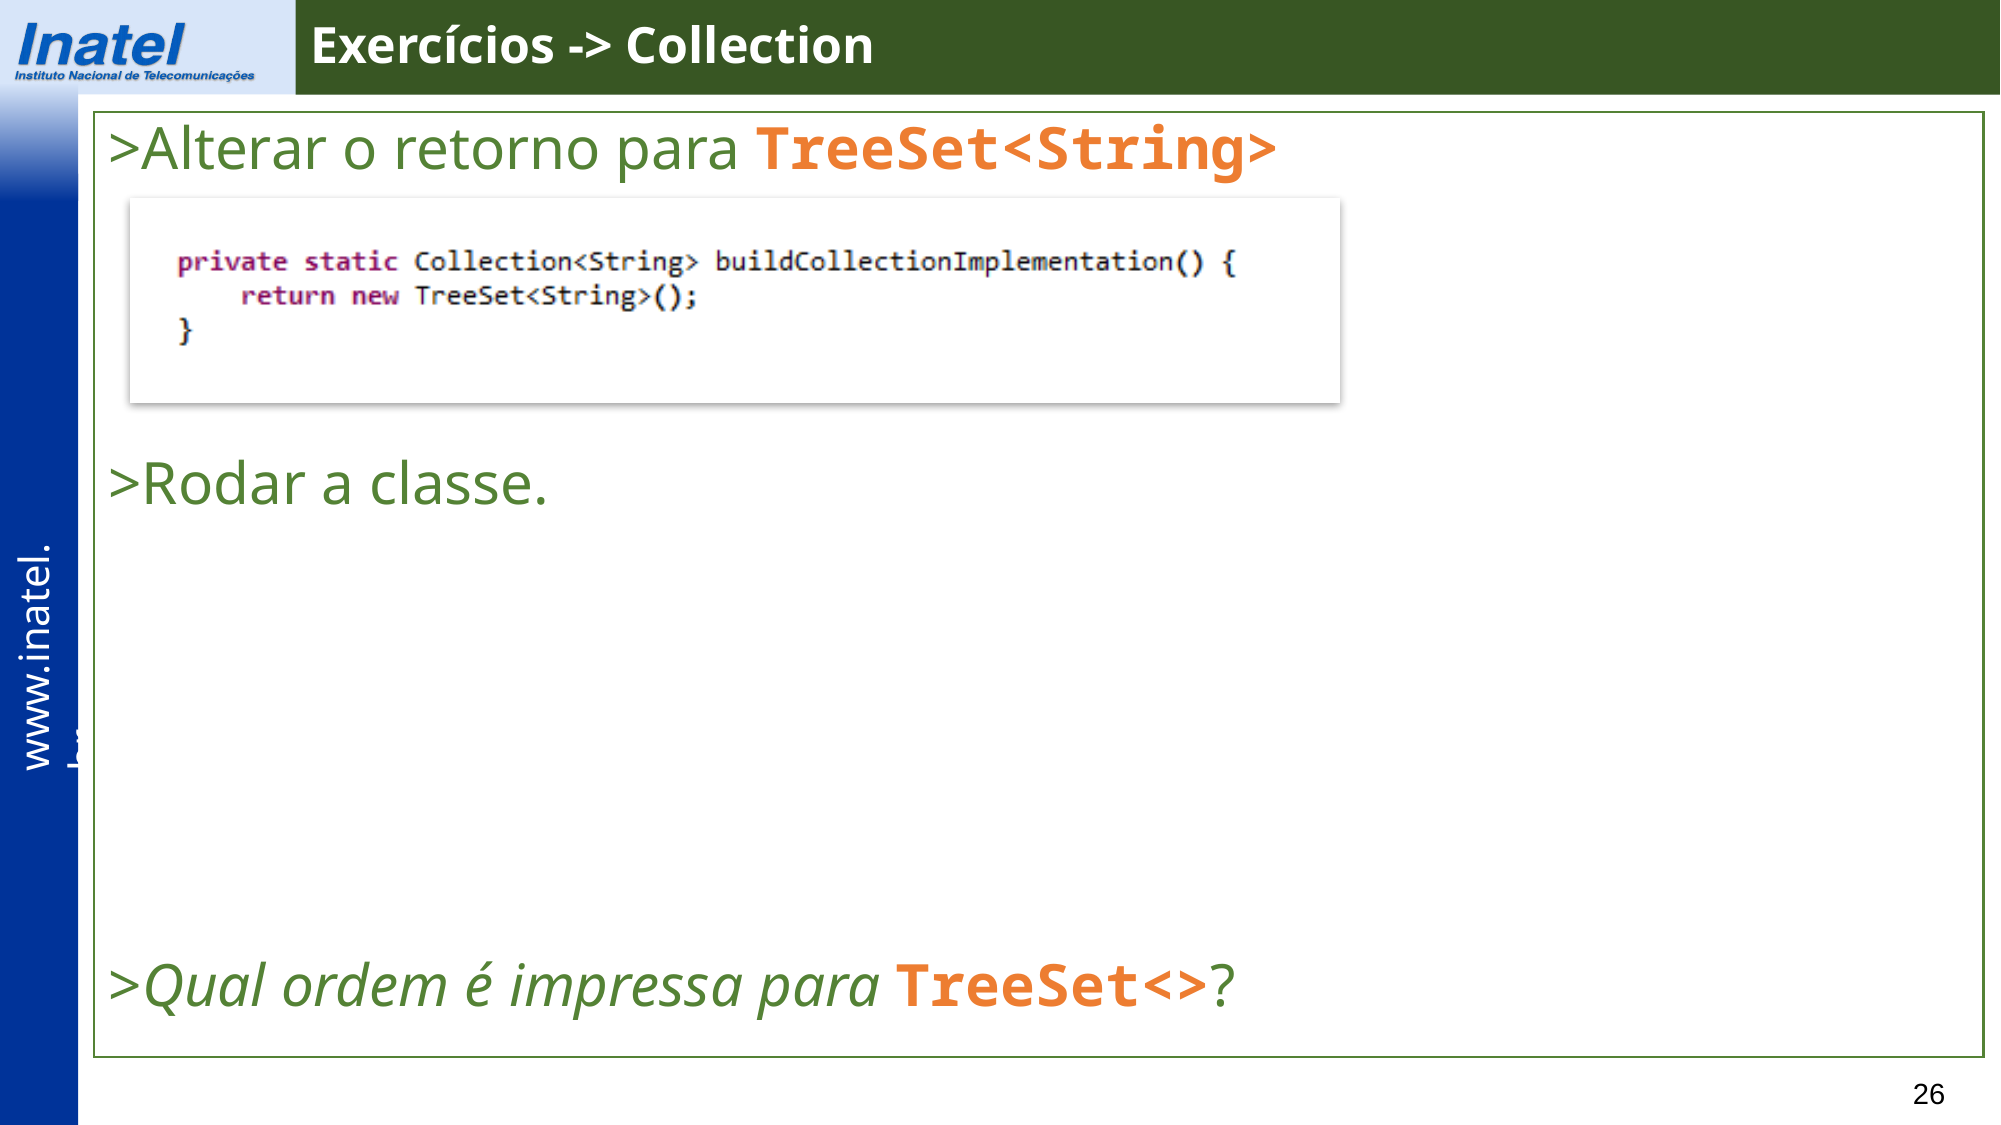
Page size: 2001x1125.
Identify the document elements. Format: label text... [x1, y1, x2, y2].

text_box >Alterar o retorno para TreeSet<String> >Rodar a classe. >Qual ordem é impressa para TreeSet<>? [93, 111, 1985, 1058]
picture [12, 20, 258, 85]
text_box Exercícios -> Collection [295, 0, 2000, 96]
picture [144, 212, 1326, 389]
